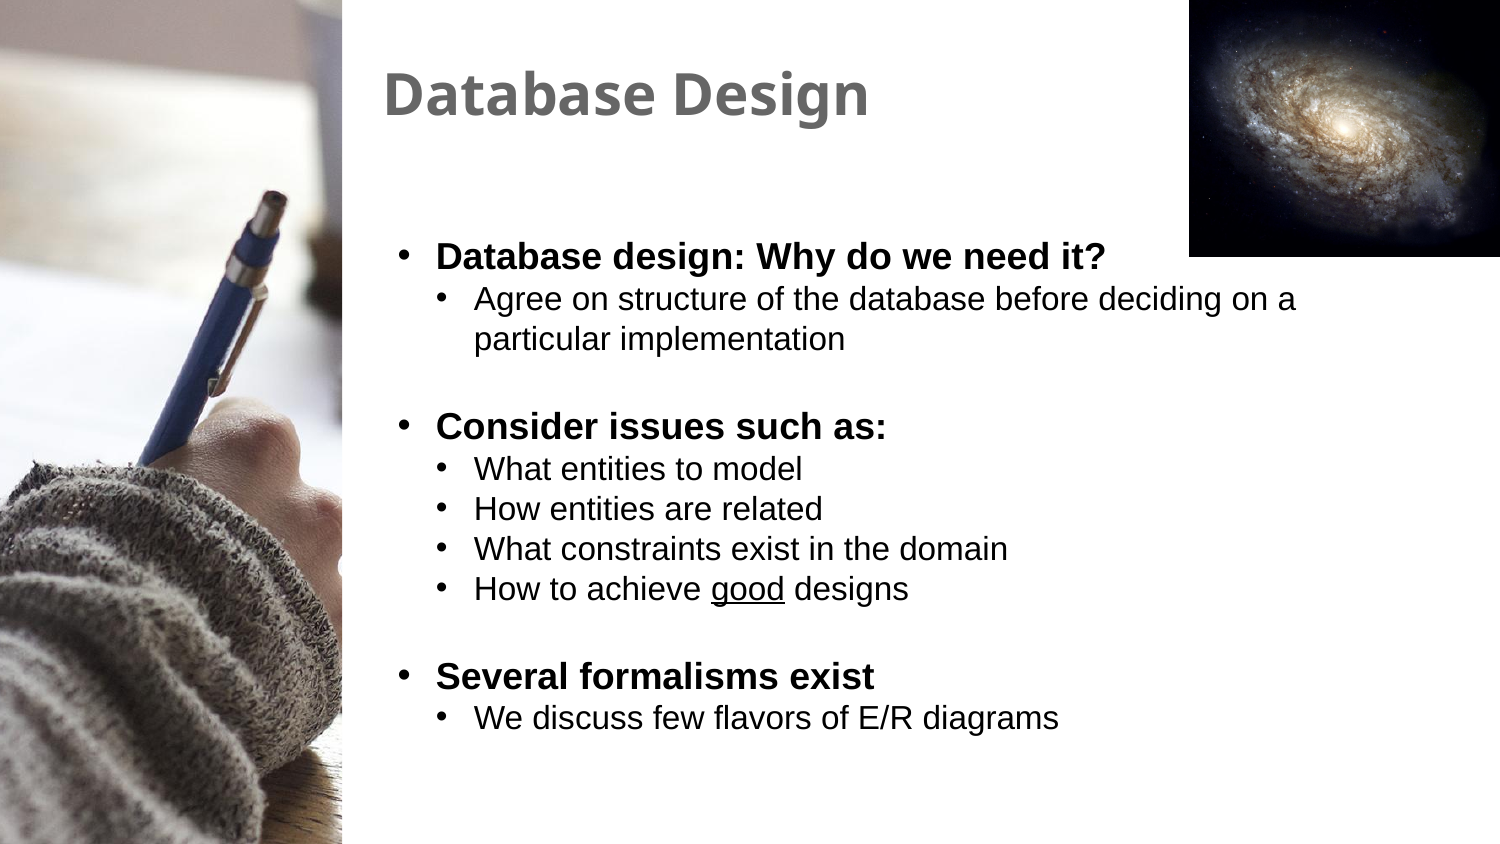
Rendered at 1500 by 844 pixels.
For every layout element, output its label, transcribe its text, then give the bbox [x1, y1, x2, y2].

title Database Design [367, 42, 1184, 233]
text_box Database design: Why do we need it? Agree on structure of the database before deciding on a particular implementation Consider issues such as: What entities to model How entities are related What constraints exist in the domain How to achieve good designs Several formalisms exist We discuss few flavors of E/R diagrams [382, 224, 1392, 760]
picture [1189, 0, 1500, 257]
picture [0, 0, 343, 844]
